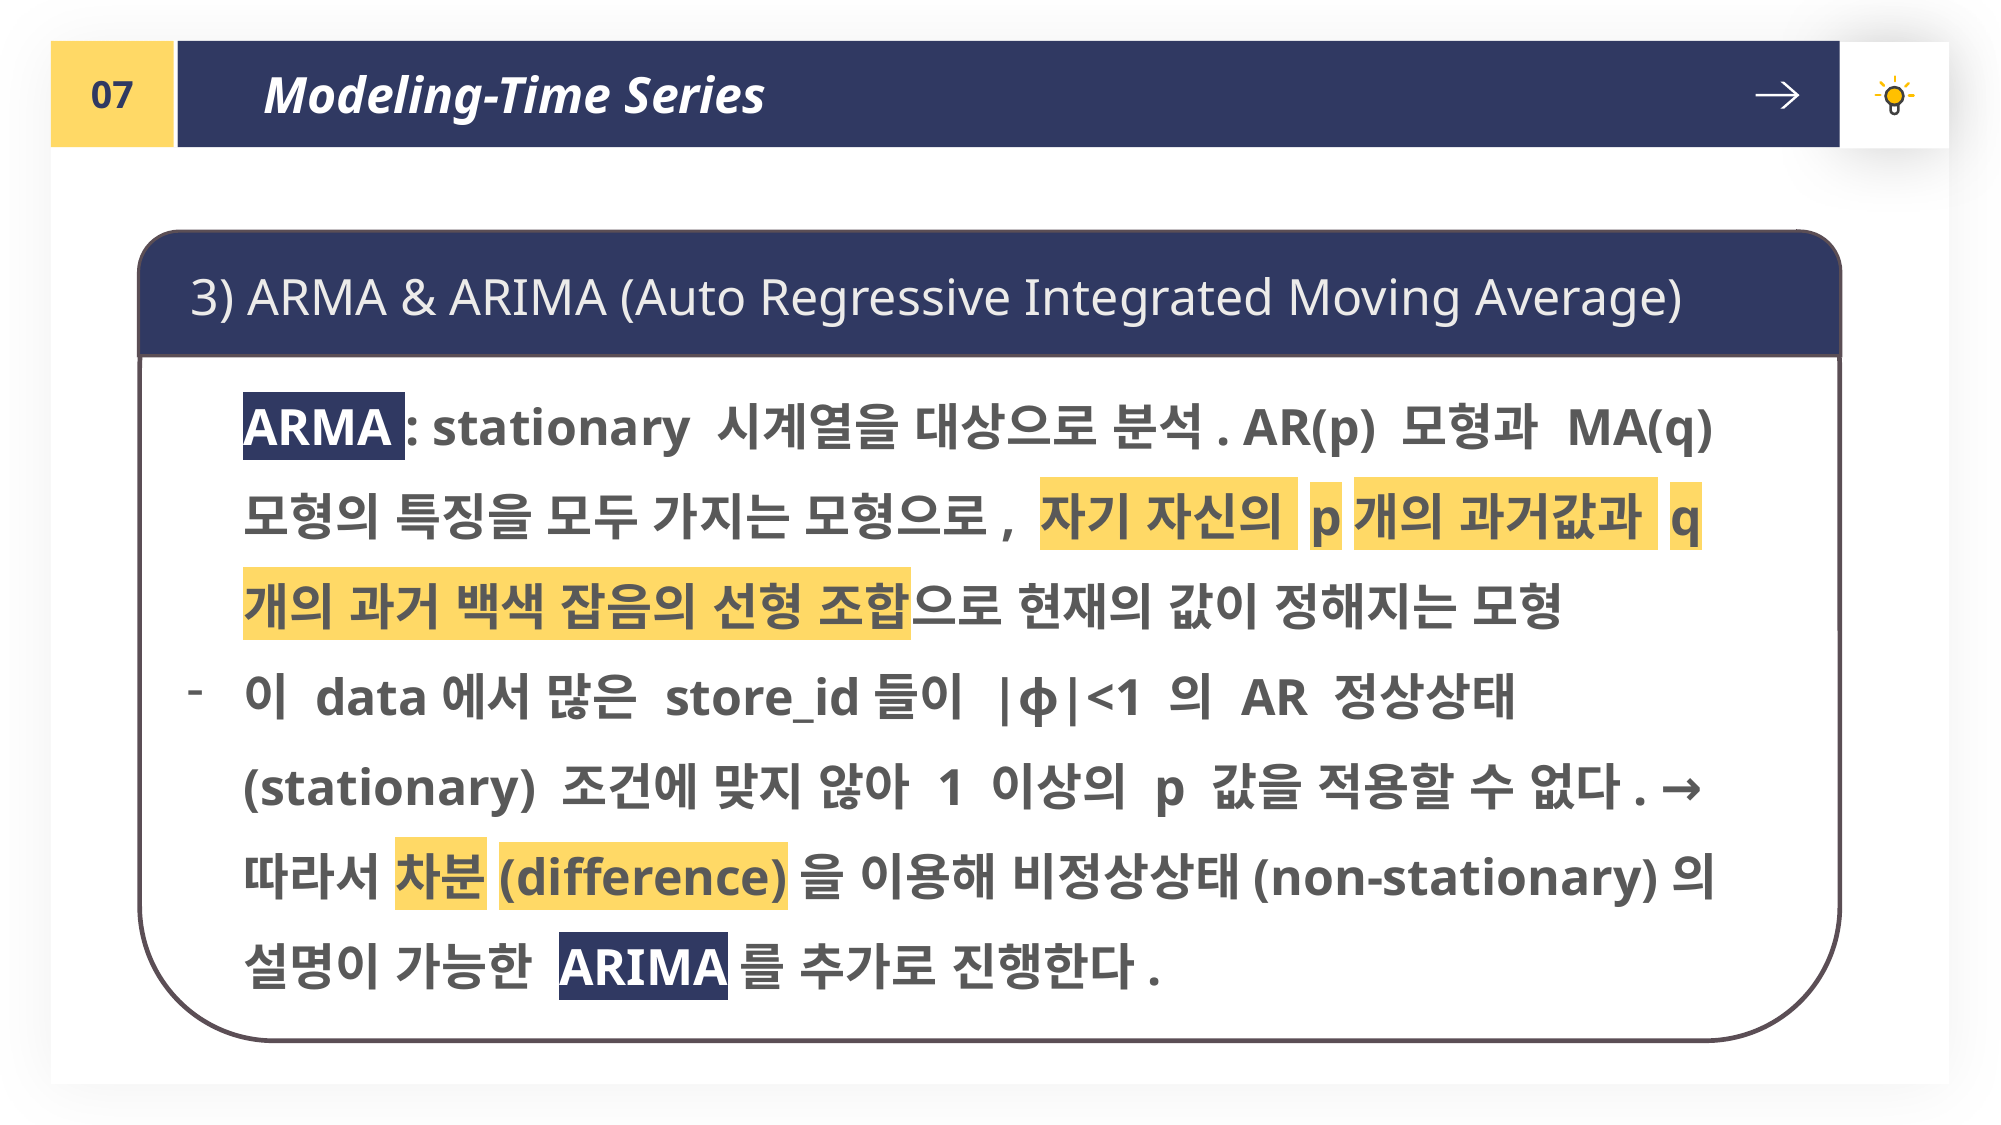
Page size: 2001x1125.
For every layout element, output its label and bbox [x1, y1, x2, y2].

text_box [50, 40, 1950, 1085]
